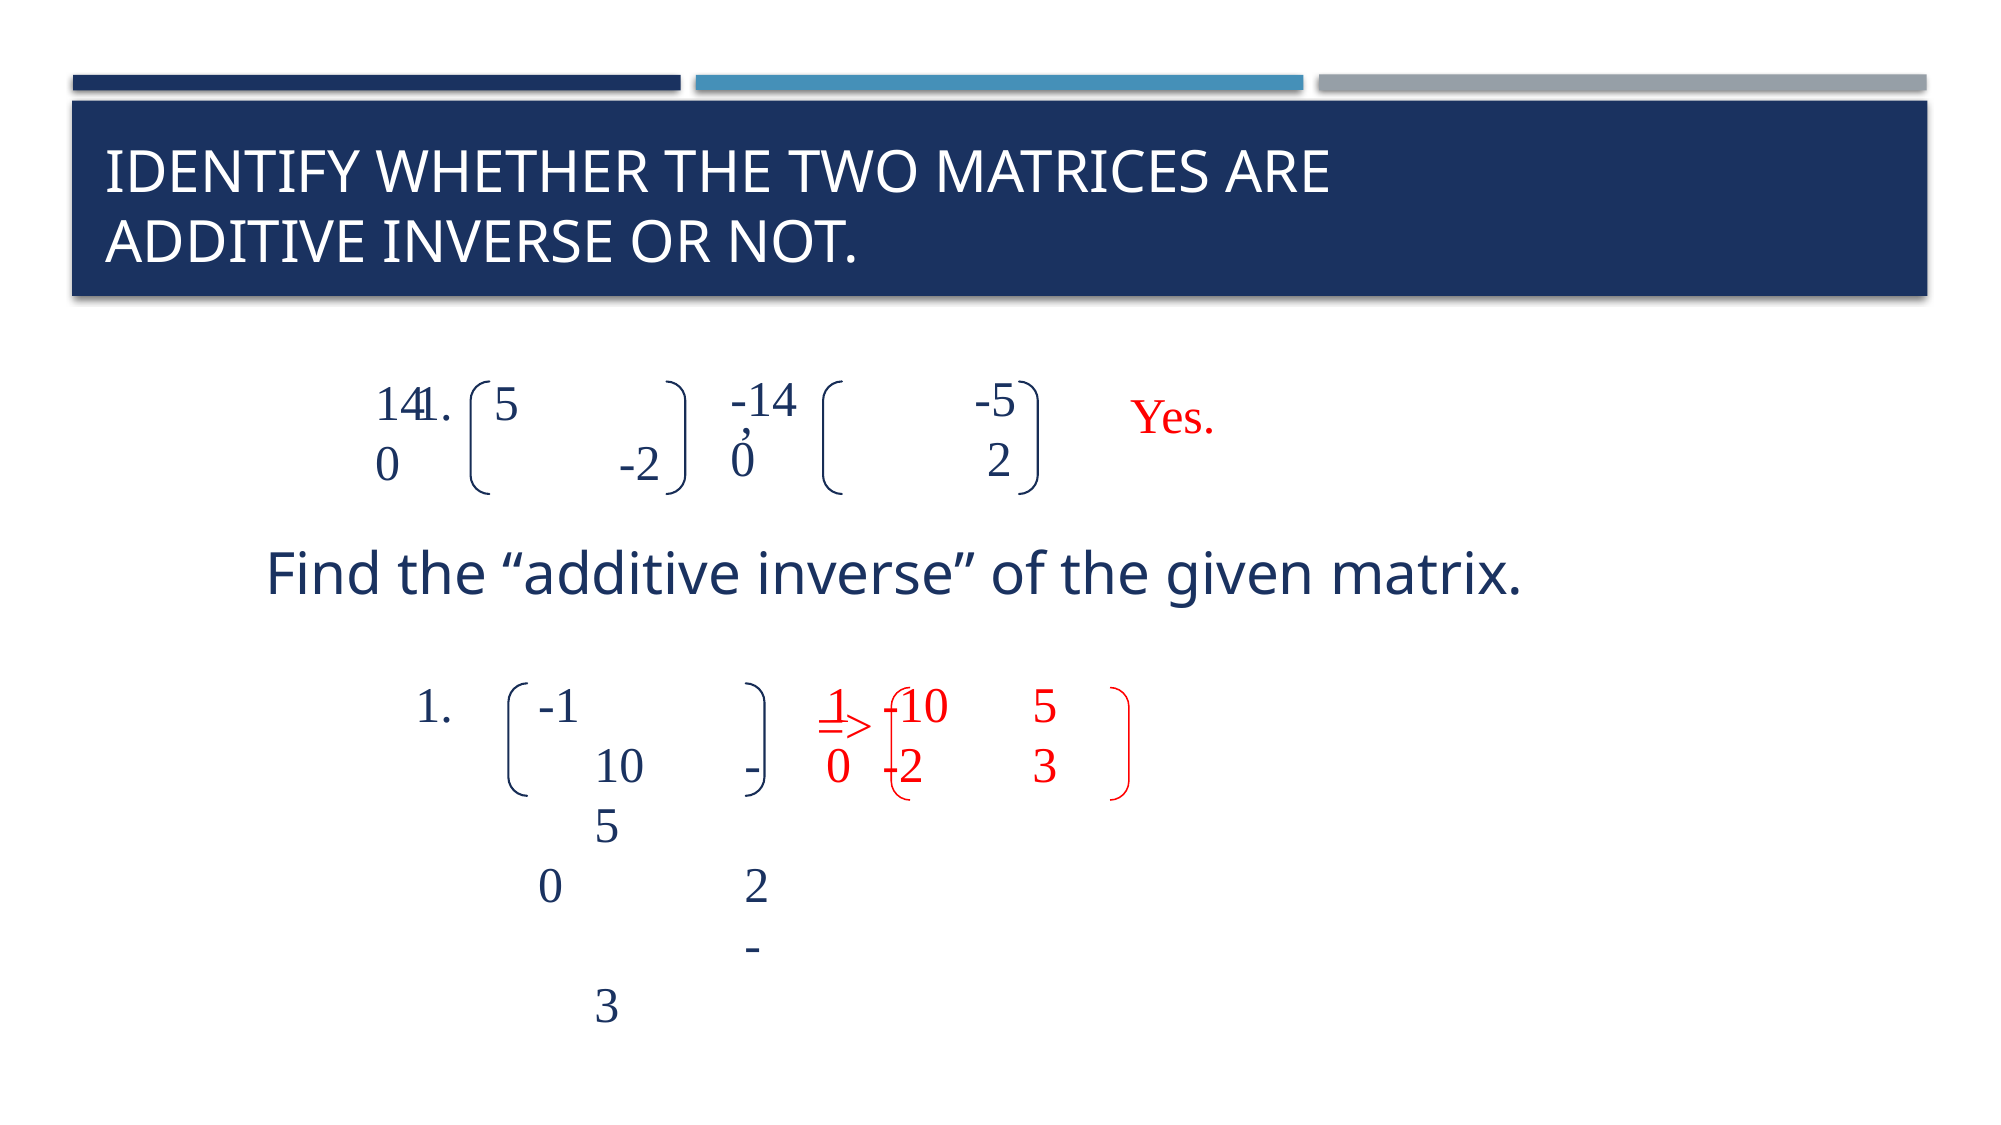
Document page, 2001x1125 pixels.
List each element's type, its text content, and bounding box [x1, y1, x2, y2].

text_box Find the “additive inverse” of the given matrix. [104, 529, 1685, 626]
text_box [399, 664, 797, 802]
text_box Yes. [1115, 376, 1231, 451]
title Identify whether the two matrices are additive inverse or not. [90, 81, 1910, 282]
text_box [399, 358, 1039, 500]
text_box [800, 664, 1130, 802]
